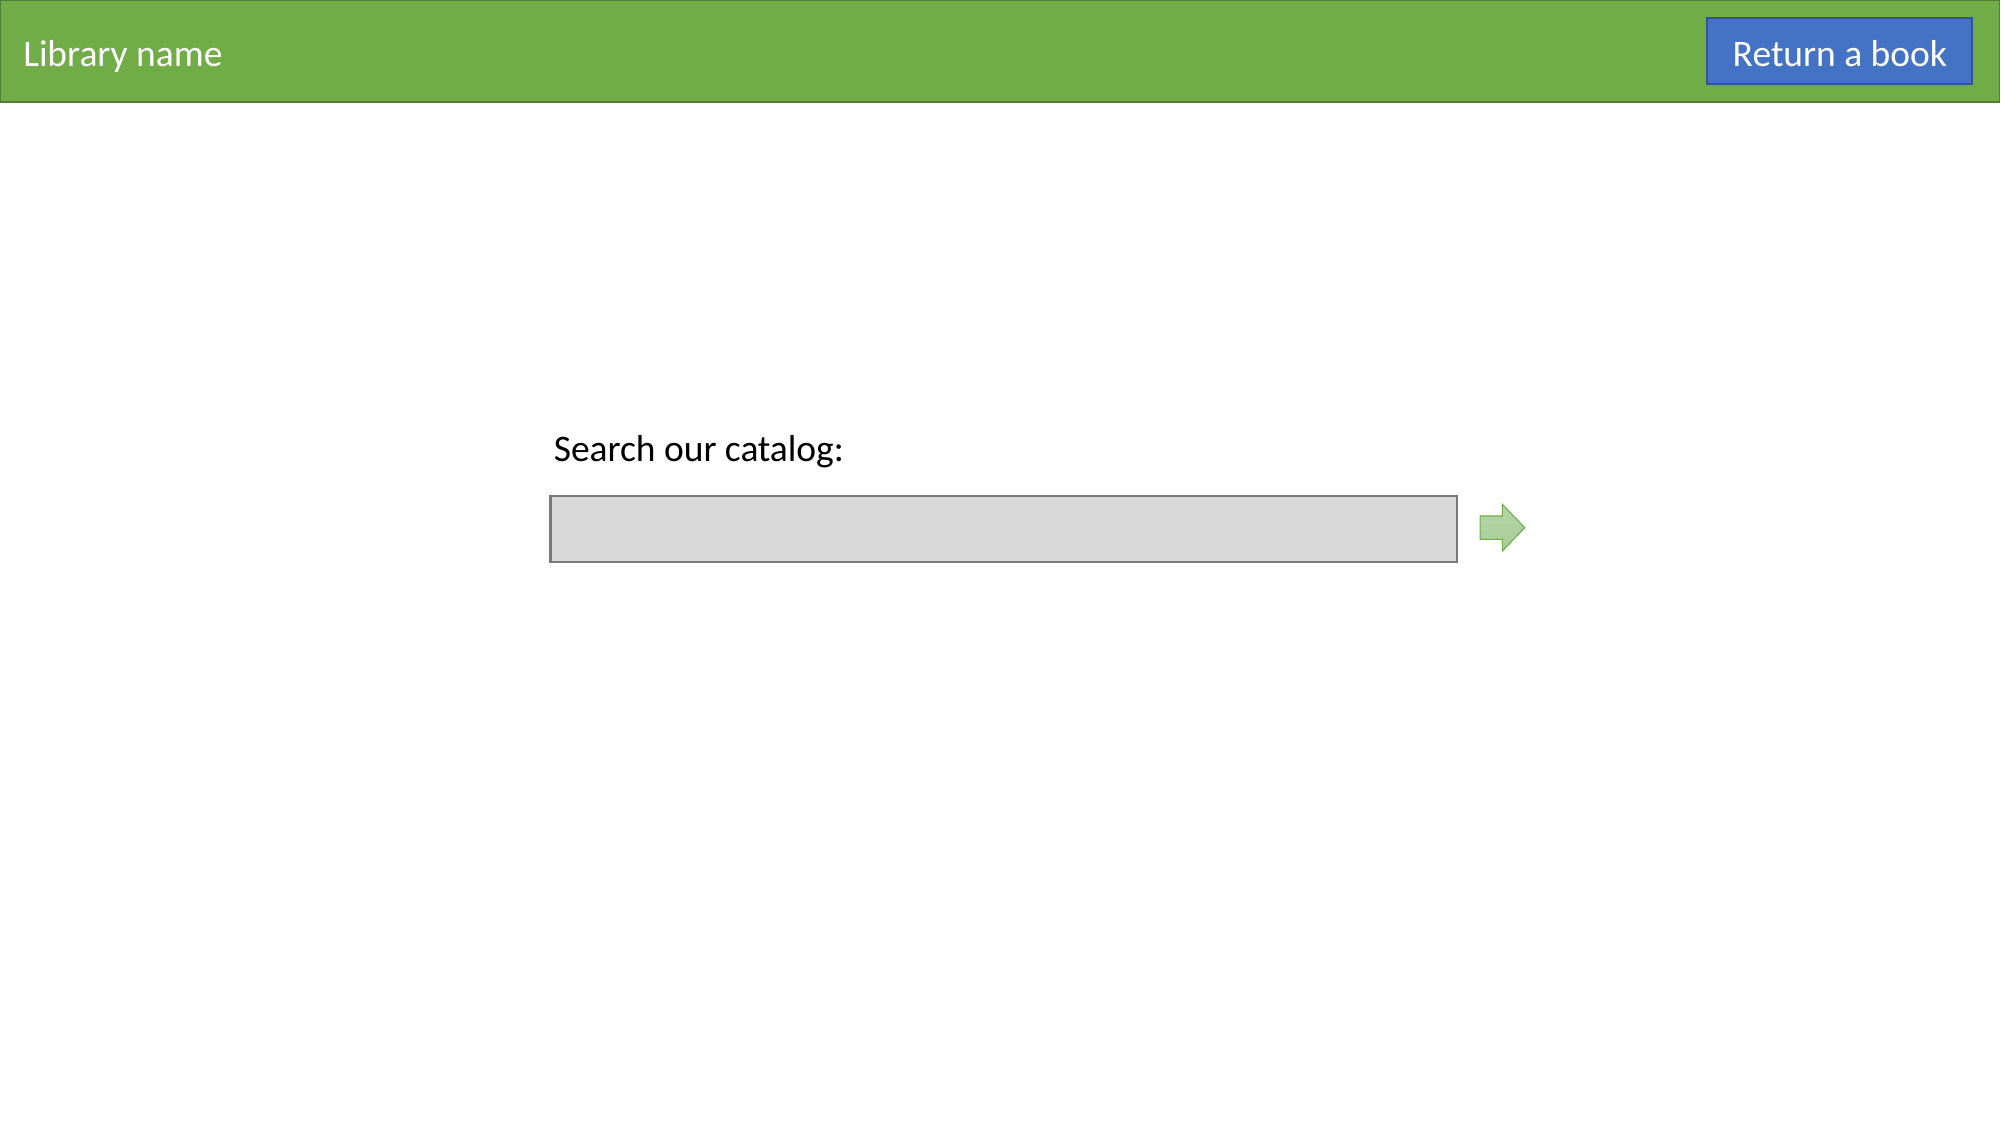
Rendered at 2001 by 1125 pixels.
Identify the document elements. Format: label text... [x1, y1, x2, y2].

text_box [549, 495, 1458, 563]
text_box Library name [0, 0, 2000, 103]
text_box Search our catalog: [538, 416, 927, 477]
text_box Return a book [1706, 17, 1973, 85]
text_box [1479, 503, 1526, 553]
